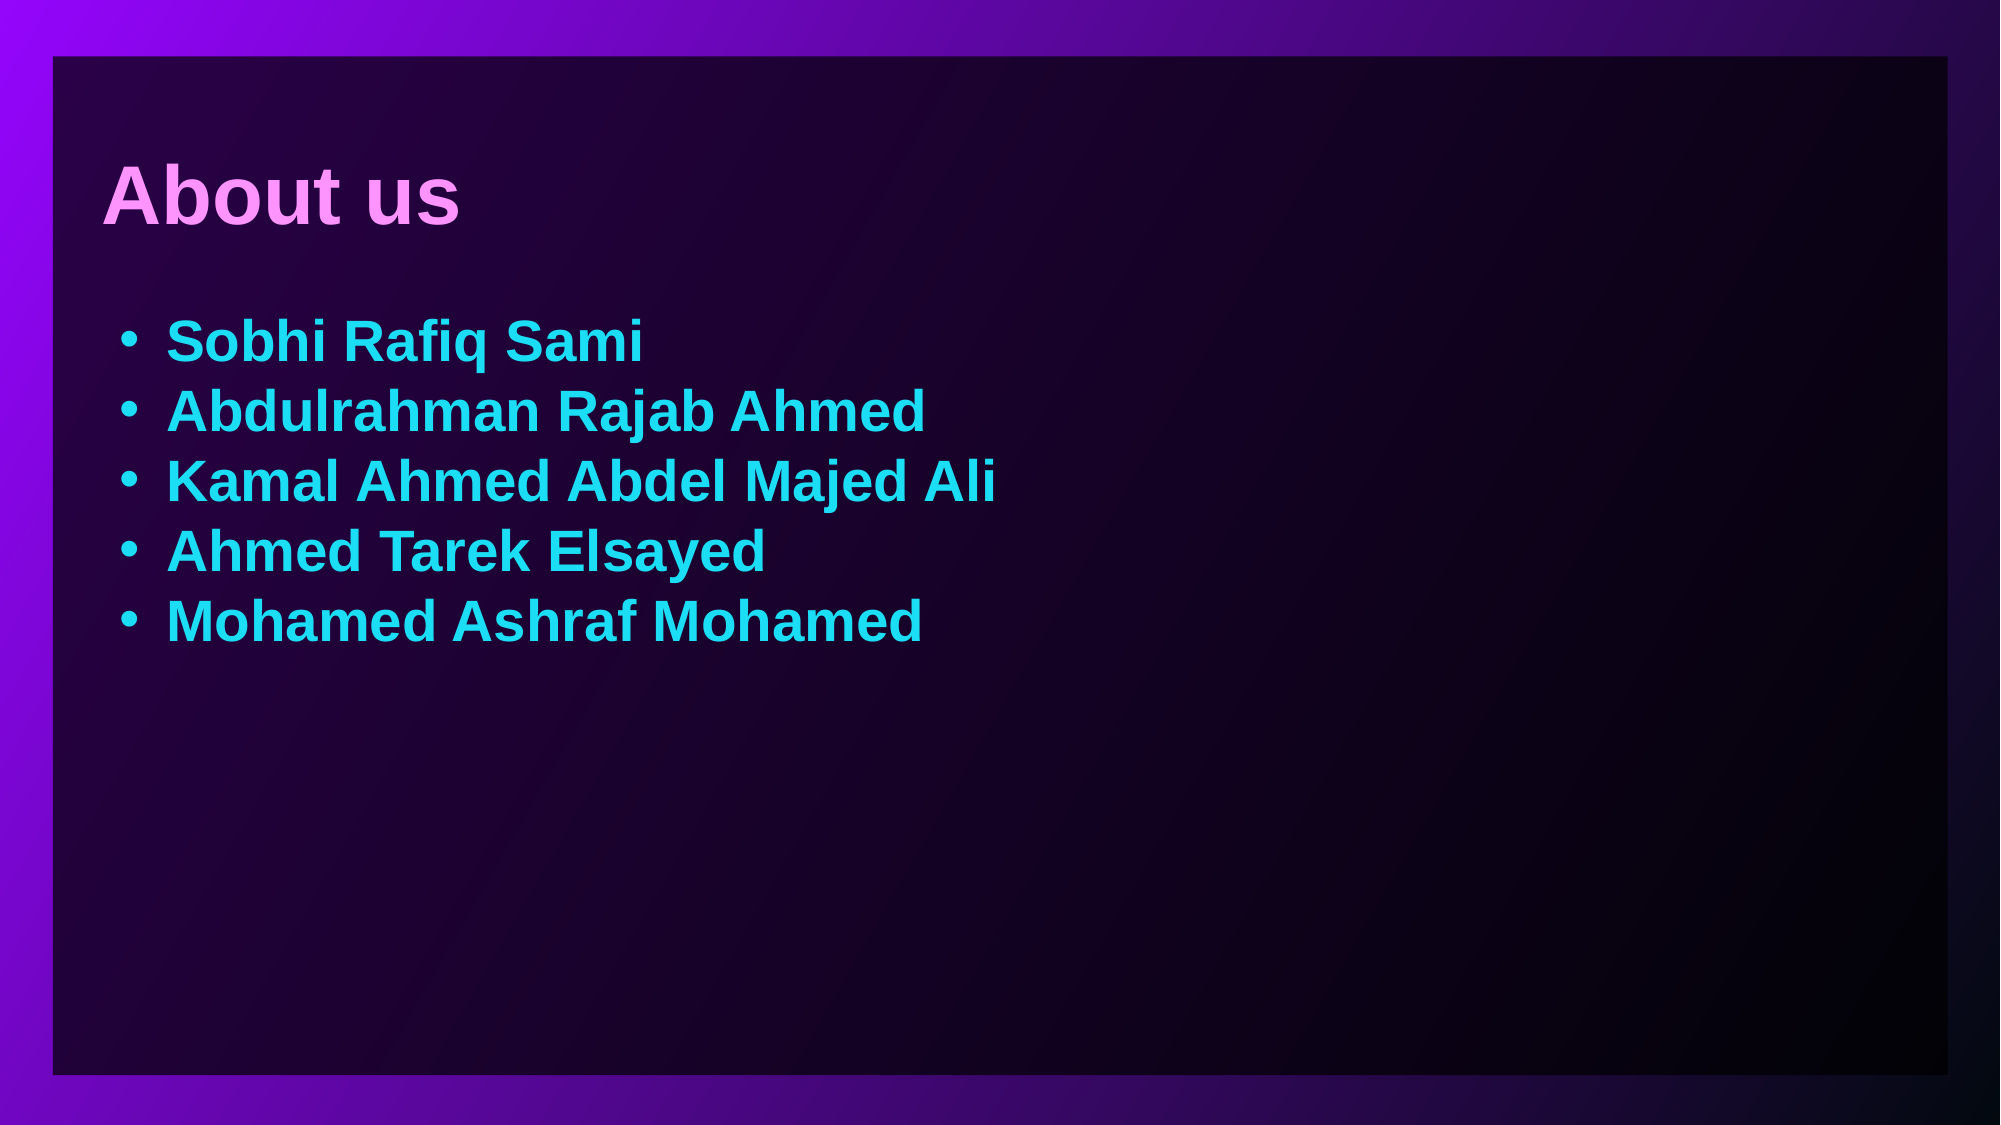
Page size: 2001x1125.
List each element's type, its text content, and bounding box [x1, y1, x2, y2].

text_box About us [86, 133, 1036, 249]
text_box Sobhi Rafiq Sami Abdulrahman Rajab Ahmed Kamal Ahmed Abdel Majed Ali Ahmed Tarek Elsayed Mohamed Ashraf Mohamed [104, 295, 1268, 661]
